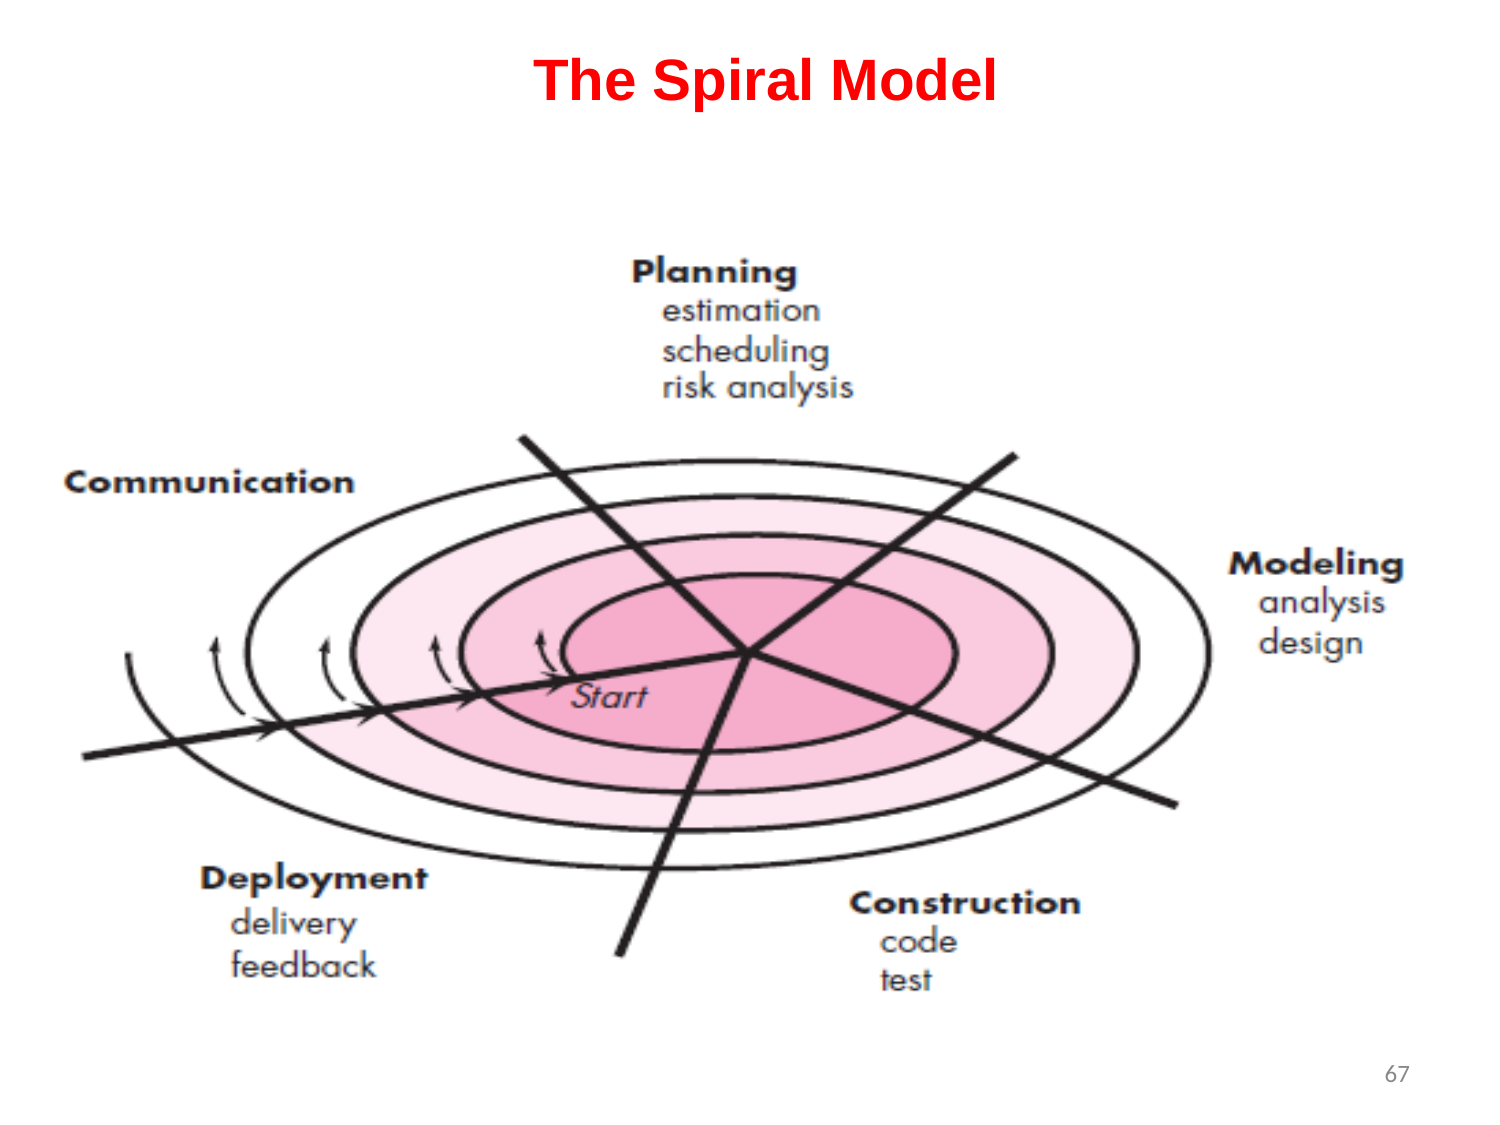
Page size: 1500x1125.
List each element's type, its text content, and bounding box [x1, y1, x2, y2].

slide_number 67 [1074, 1042, 1425, 1103]
picture [46, 222, 1442, 1032]
text_box The Spiral Model [518, 35, 1015, 120]
